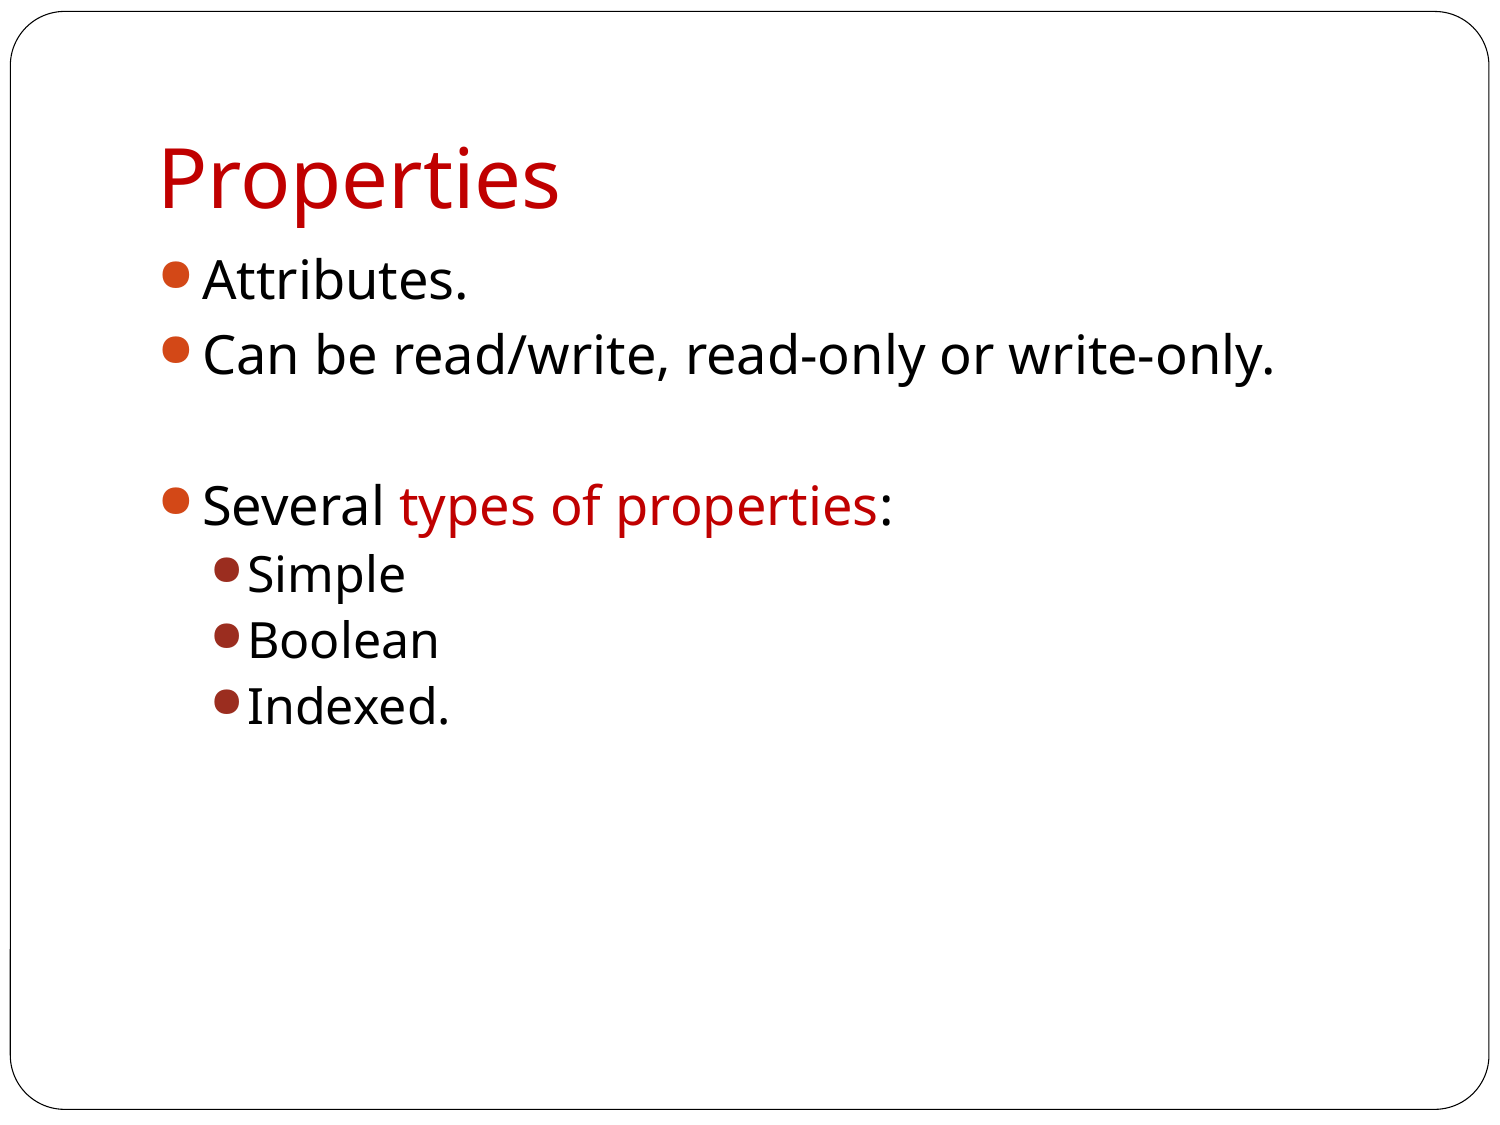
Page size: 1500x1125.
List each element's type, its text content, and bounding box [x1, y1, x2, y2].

list Attributes. Can be read/write, read-only or write-only. Several types of properties: Simple Boolean Indexed. [149, 236, 1426, 988]
title Properties [149, 44, 1426, 234]
